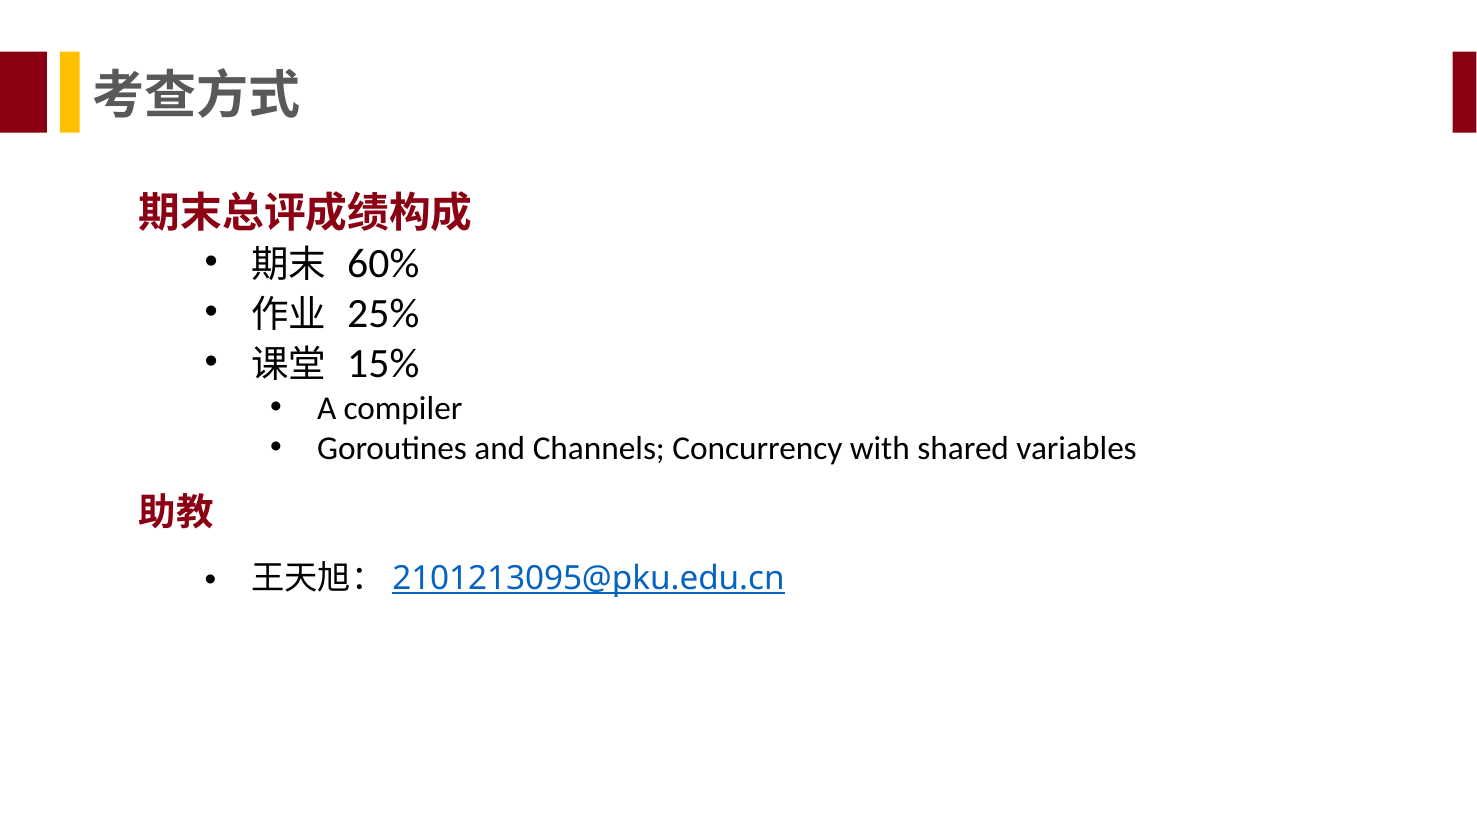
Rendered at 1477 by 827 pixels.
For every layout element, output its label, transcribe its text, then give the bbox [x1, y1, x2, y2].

text_box [59, 51, 81, 134]
text_box 考查方式 [92, 60, 497, 124]
text_box 期末总评成绩构成 期末 60% 作业 25% 课堂 15% A compiler Goroutines and Channels; Concurrency with shared variables 助教 王天旭：2101213095@pku.edu.cn [123, 153, 1306, 609]
text_box [0, 51, 48, 134]
text_box [1451, 51, 1477, 134]
